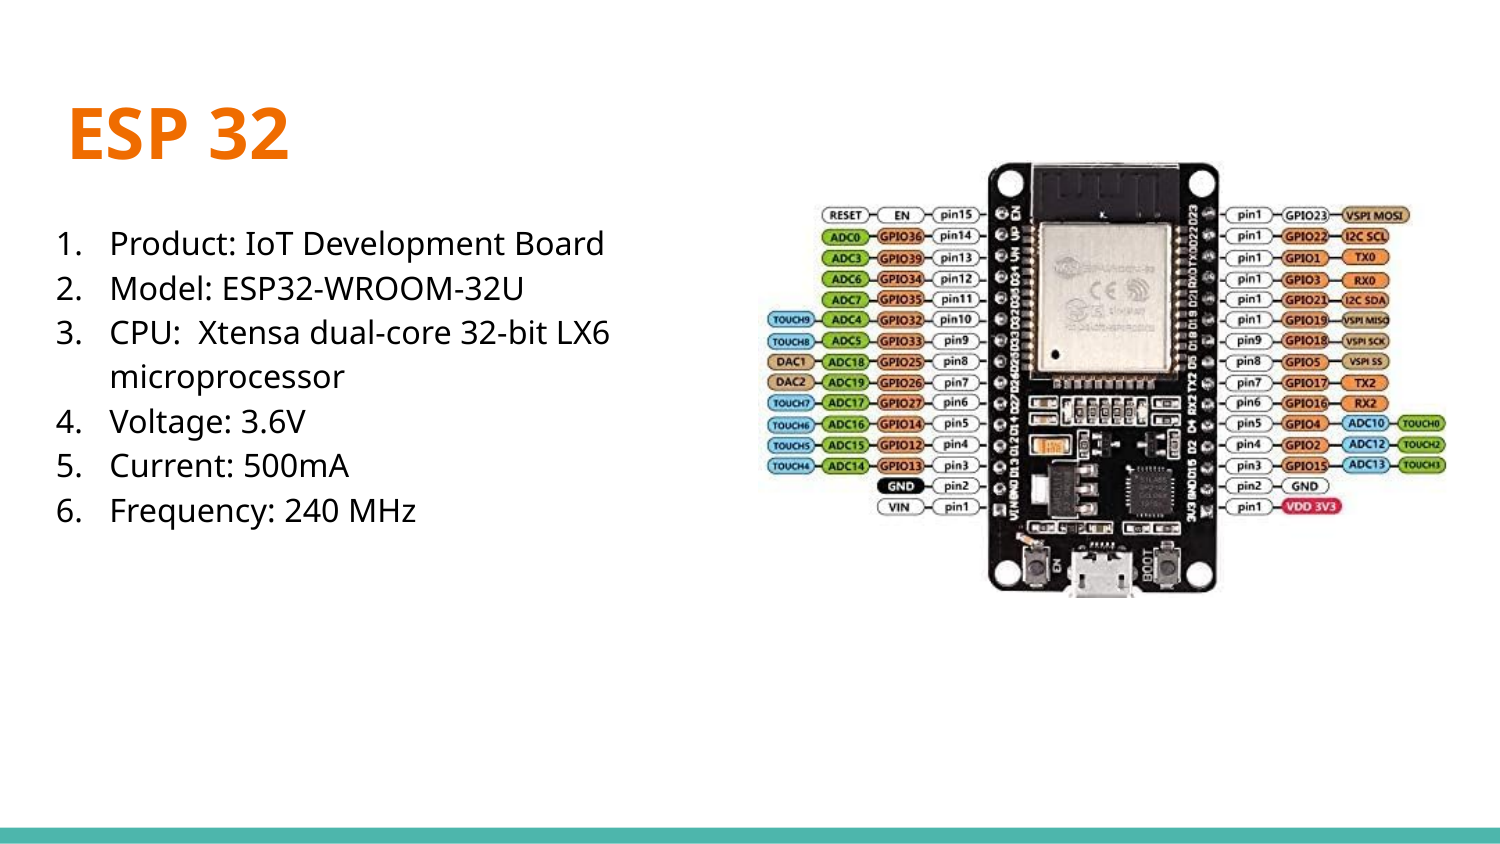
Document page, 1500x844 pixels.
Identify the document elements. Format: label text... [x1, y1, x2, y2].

picture [758, 159, 1450, 599]
title ESP 32 [51, 72, 1449, 189]
list Product: IoT Development Board Model: ESP32-WROOM-32U CPU: Xtensa dual-core 32-bit LX6 microprocessor Voltage: 3.6V Current: 500mA Frequency: 240 MHz [19, 202, 825, 745]
